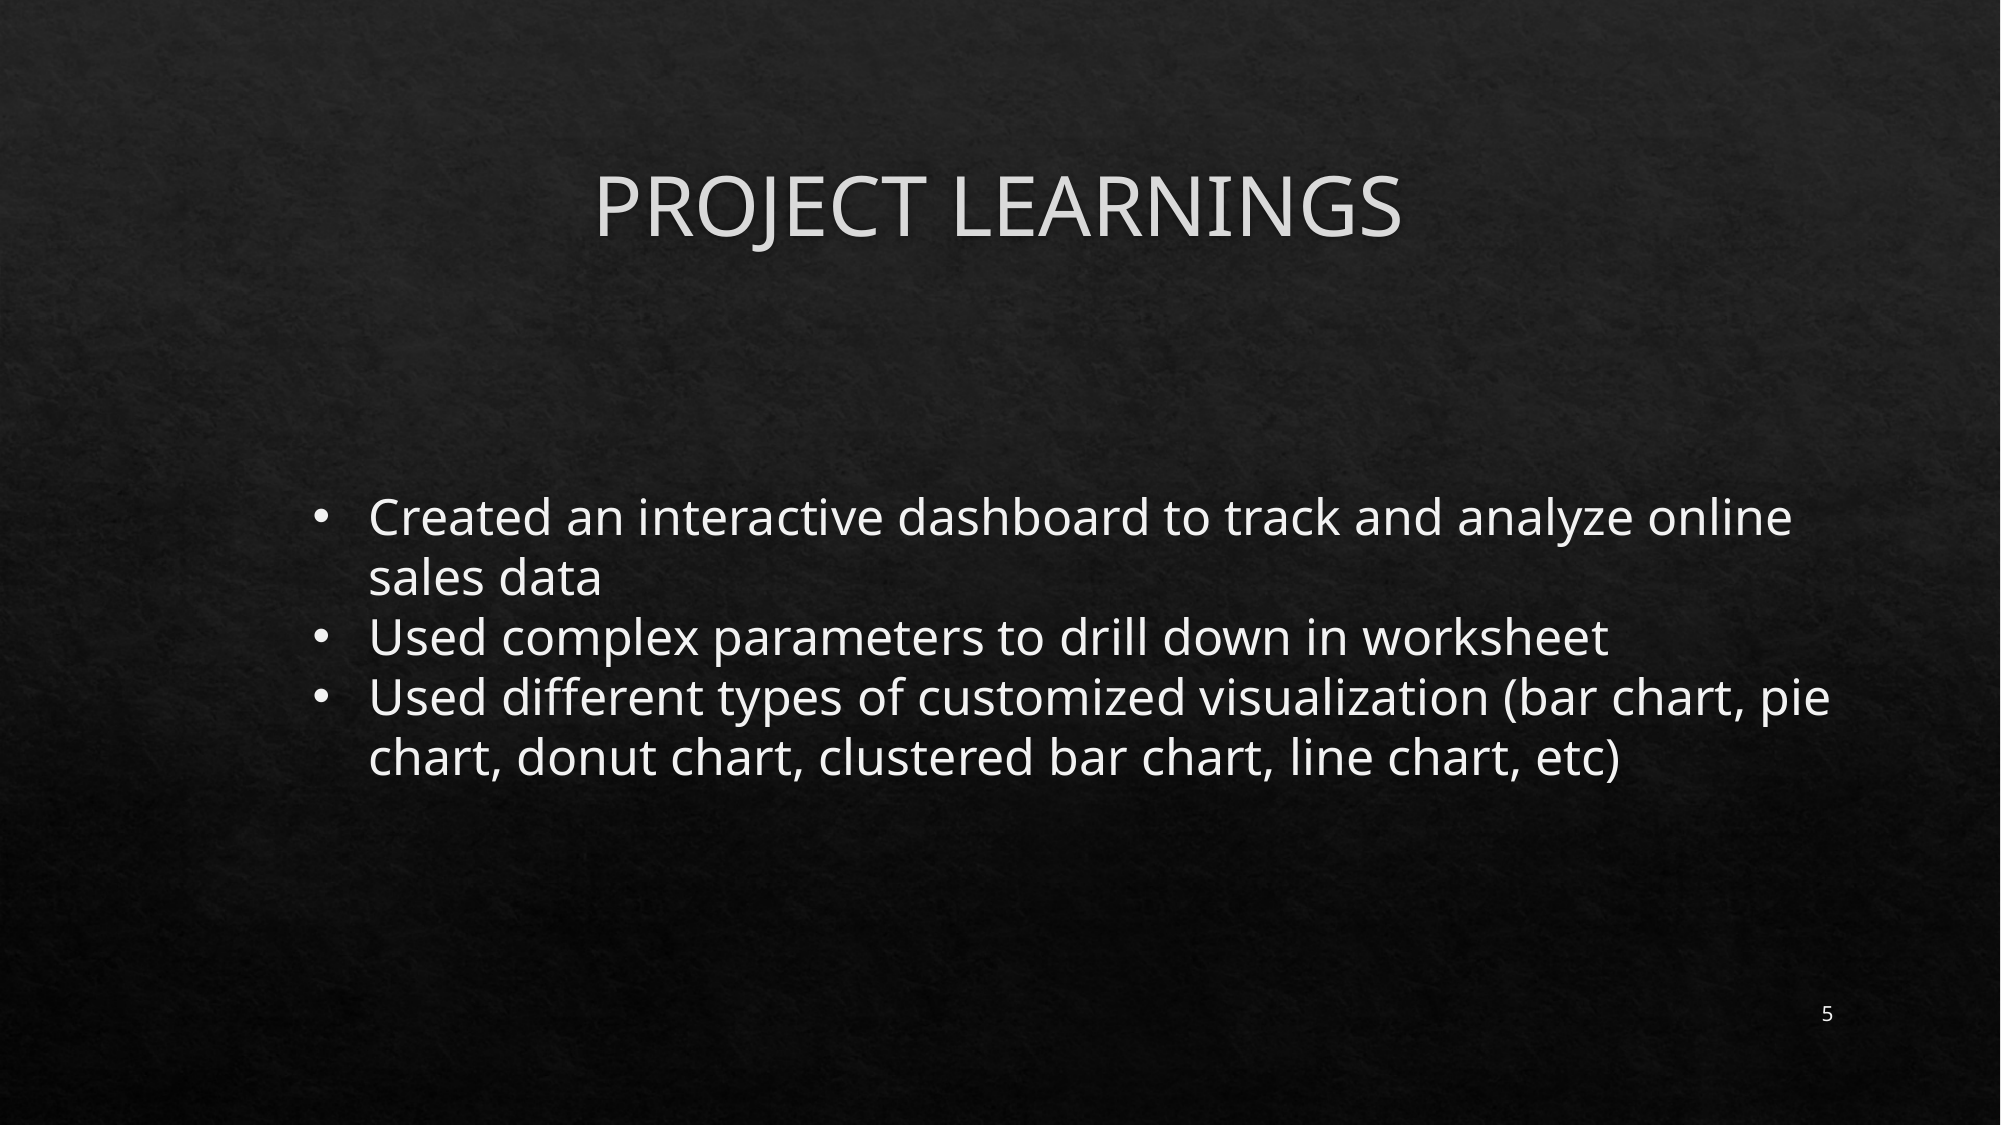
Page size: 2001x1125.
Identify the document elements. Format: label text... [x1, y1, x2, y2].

title PROJECT LEARNINGS [149, 99, 1849, 307]
footer Created an interactive dashboard to track and analyze online sales data Used complex parameters to drill down in worksheet Used different types of customized visualization (bar chart, pie chart, donut chart, clustered bar chart, line chart, etc) [297, 246, 1904, 1025]
slide_number 5 [1724, 984, 1849, 1045]
